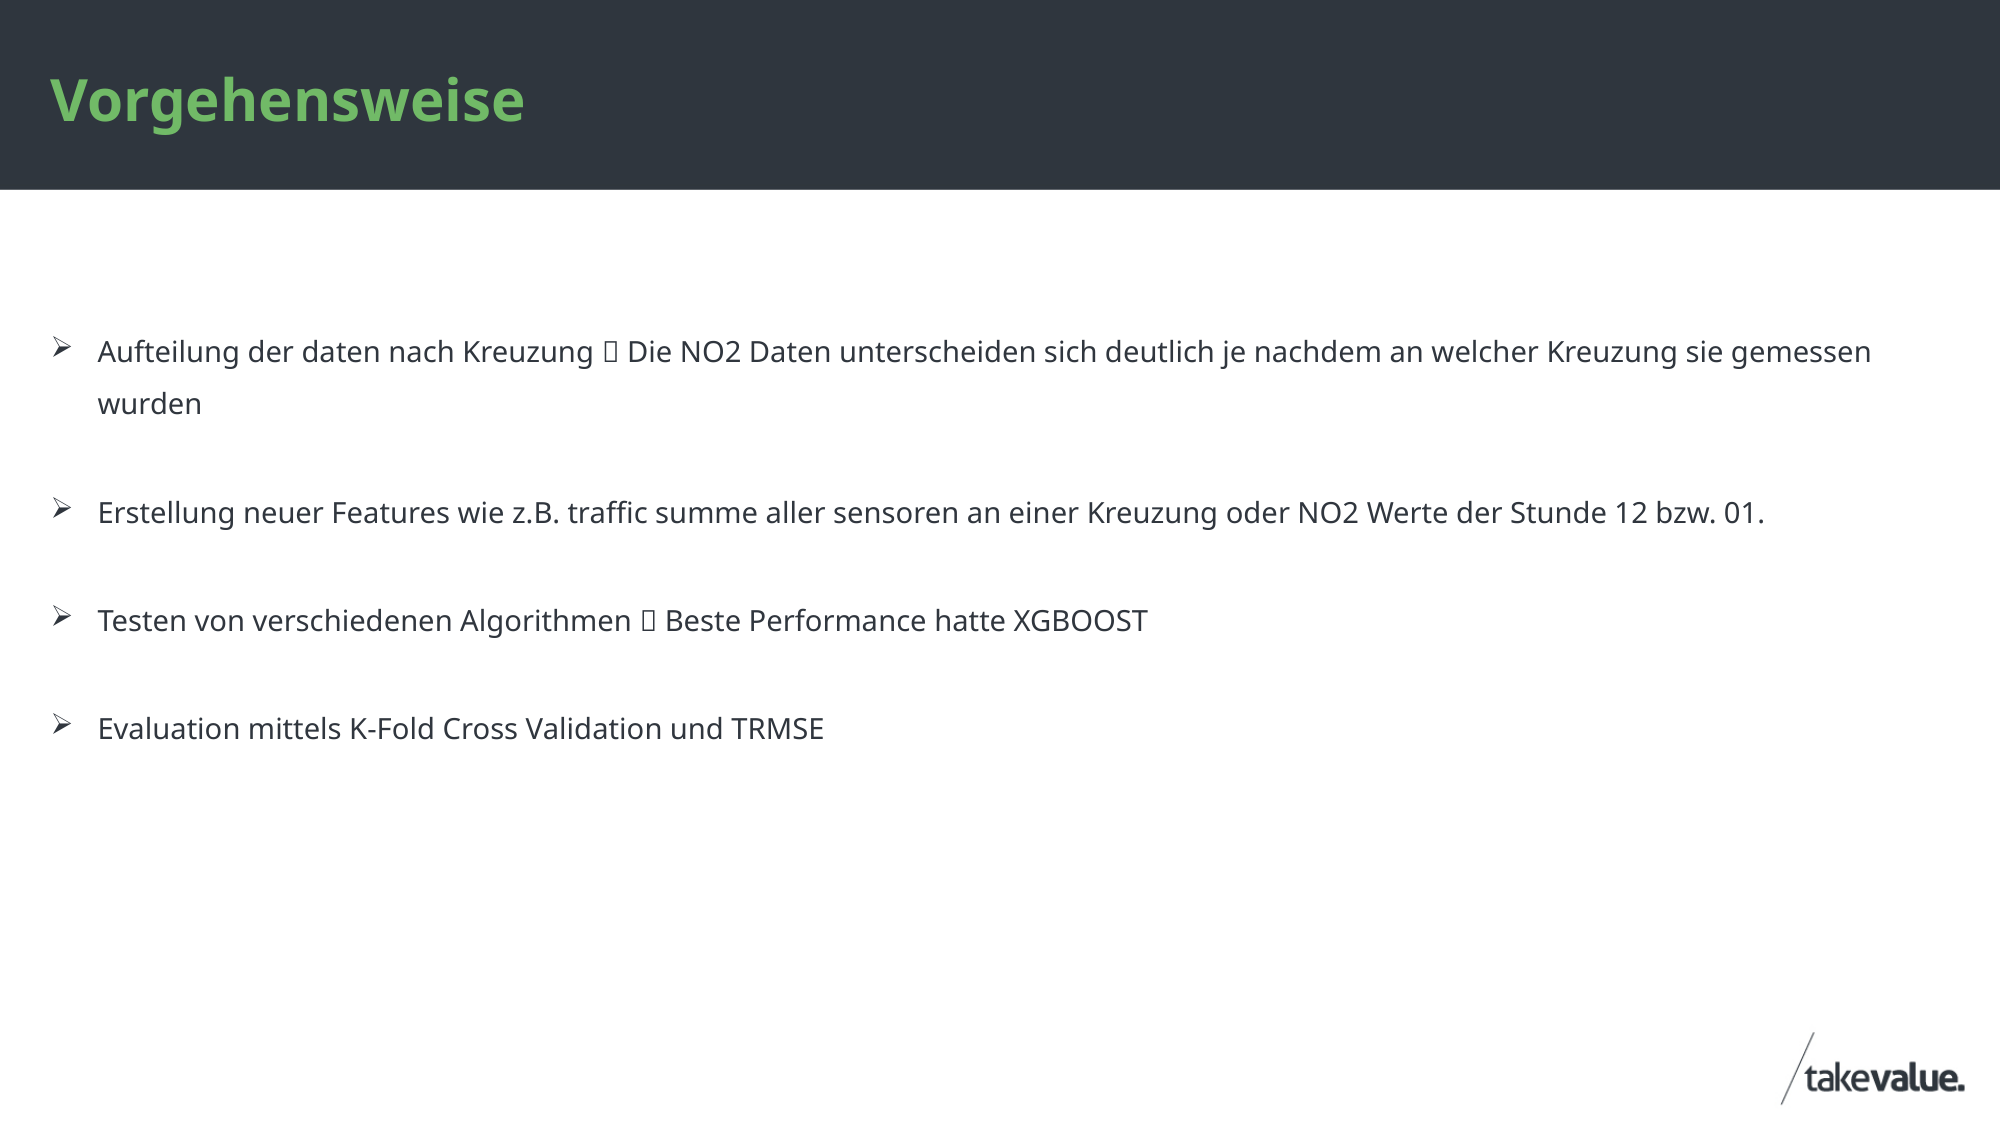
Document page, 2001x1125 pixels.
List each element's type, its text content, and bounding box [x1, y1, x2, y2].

picture [0, 0, 2000, 1125]
list Aufteilung der daten nach Kreuzung  Die NO2 Daten unterscheiden sich deutlich je nachdem an welcher Kreuzung sie gemessen wurden Erstellung neuer Features wie z.B. traffic summe aller sensoren an einer Kreuzung oder NO2 Werte der Stunde 12 bzw. 01. Testen von verschiedenen Algorithmen  Beste Performance hatte XGBOOST Evaluation mittels K-Fold Cross Validation und TRMSE [35, 252, 1965, 1006]
title Vorgehensweise [35, 59, 1965, 145]
